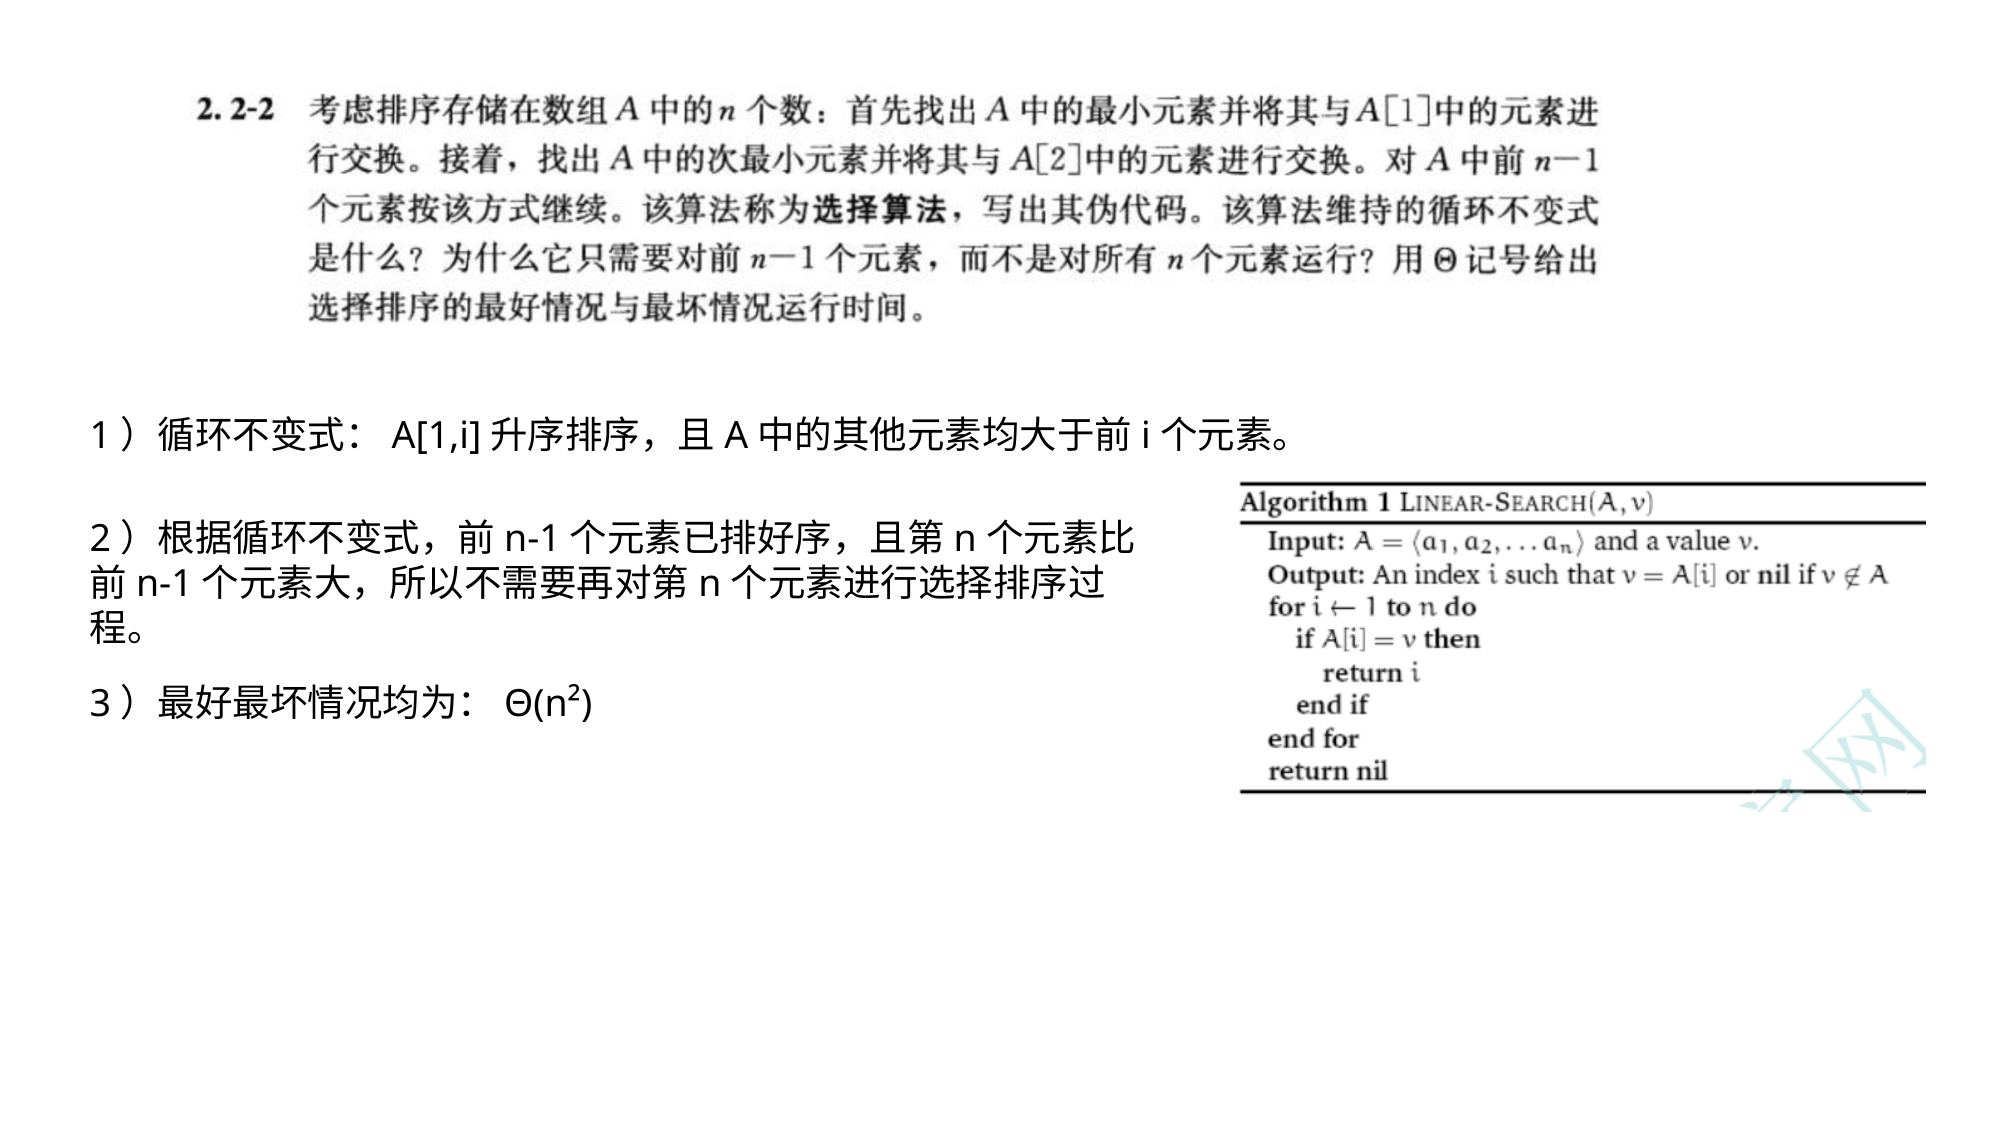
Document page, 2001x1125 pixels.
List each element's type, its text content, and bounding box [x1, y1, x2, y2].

picture [1231, 464, 1926, 812]
text_box 1）循环不变式：A[1,i]升序排序，且A中的其他元素均大于前i个元素。 [74, 403, 1443, 464]
text_box 3）最好最坏情况均为：Θ(n²) [74, 671, 1154, 731]
picture [178, 83, 1624, 331]
text_box 2）根据循环不变式，前n-1个元素已排好序，且第n个元素比前n-1个元素大，所以不需要再对第n个元素进行选择排序过程。 [74, 506, 1154, 657]
